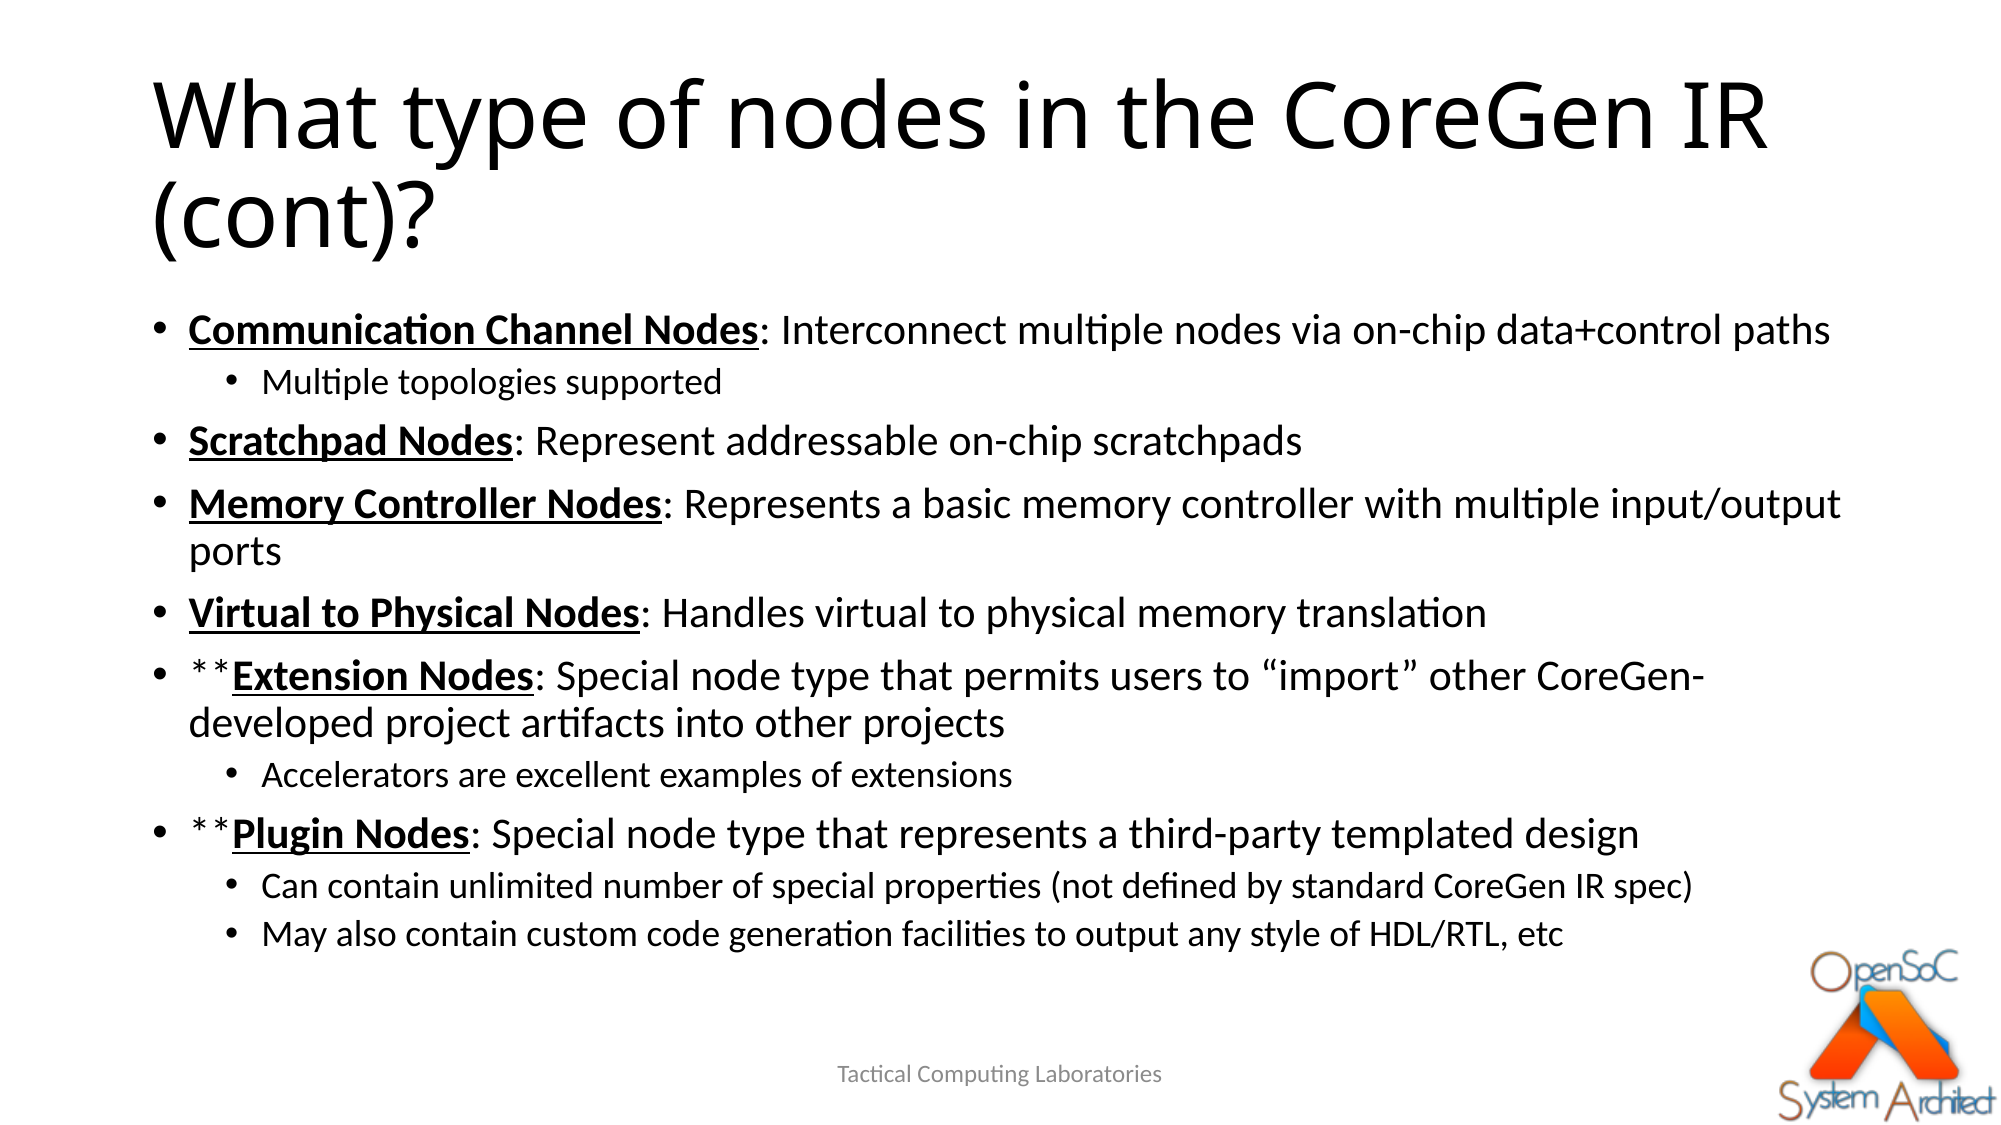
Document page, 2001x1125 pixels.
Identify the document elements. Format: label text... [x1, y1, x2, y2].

title What type of nodes in the CoreGen IR (cont)? [137, 59, 1863, 278]
picture [1775, 946, 2000, 1125]
list Communication Channel Nodes: Interconnect multiple nodes via on-chip data+control paths Multiple topologies supported Scratchpad Nodes: Represent addressable on-chip scratchpads Memory Controller Nodes: Represents a basic memory controller with multiple input/output ports Virtual to Physical Nodes: Handles virtual to physical memory translation **Extension Nodes: Special node type that permits users to “import” other CoreGen-developed project artifacts into other projects Accelerators are excellent examples of extensions **Plugin Nodes: Special node type that represents a third-party templated design Can contain unlimited number of special properties (not defined by standard CoreGen IR spec) May also contain custom code generation facilities to output any style of HDL/RTL, etc [137, 299, 1863, 1014]
footer Tactical Computing Laboratories [662, 1042, 1338, 1103]
